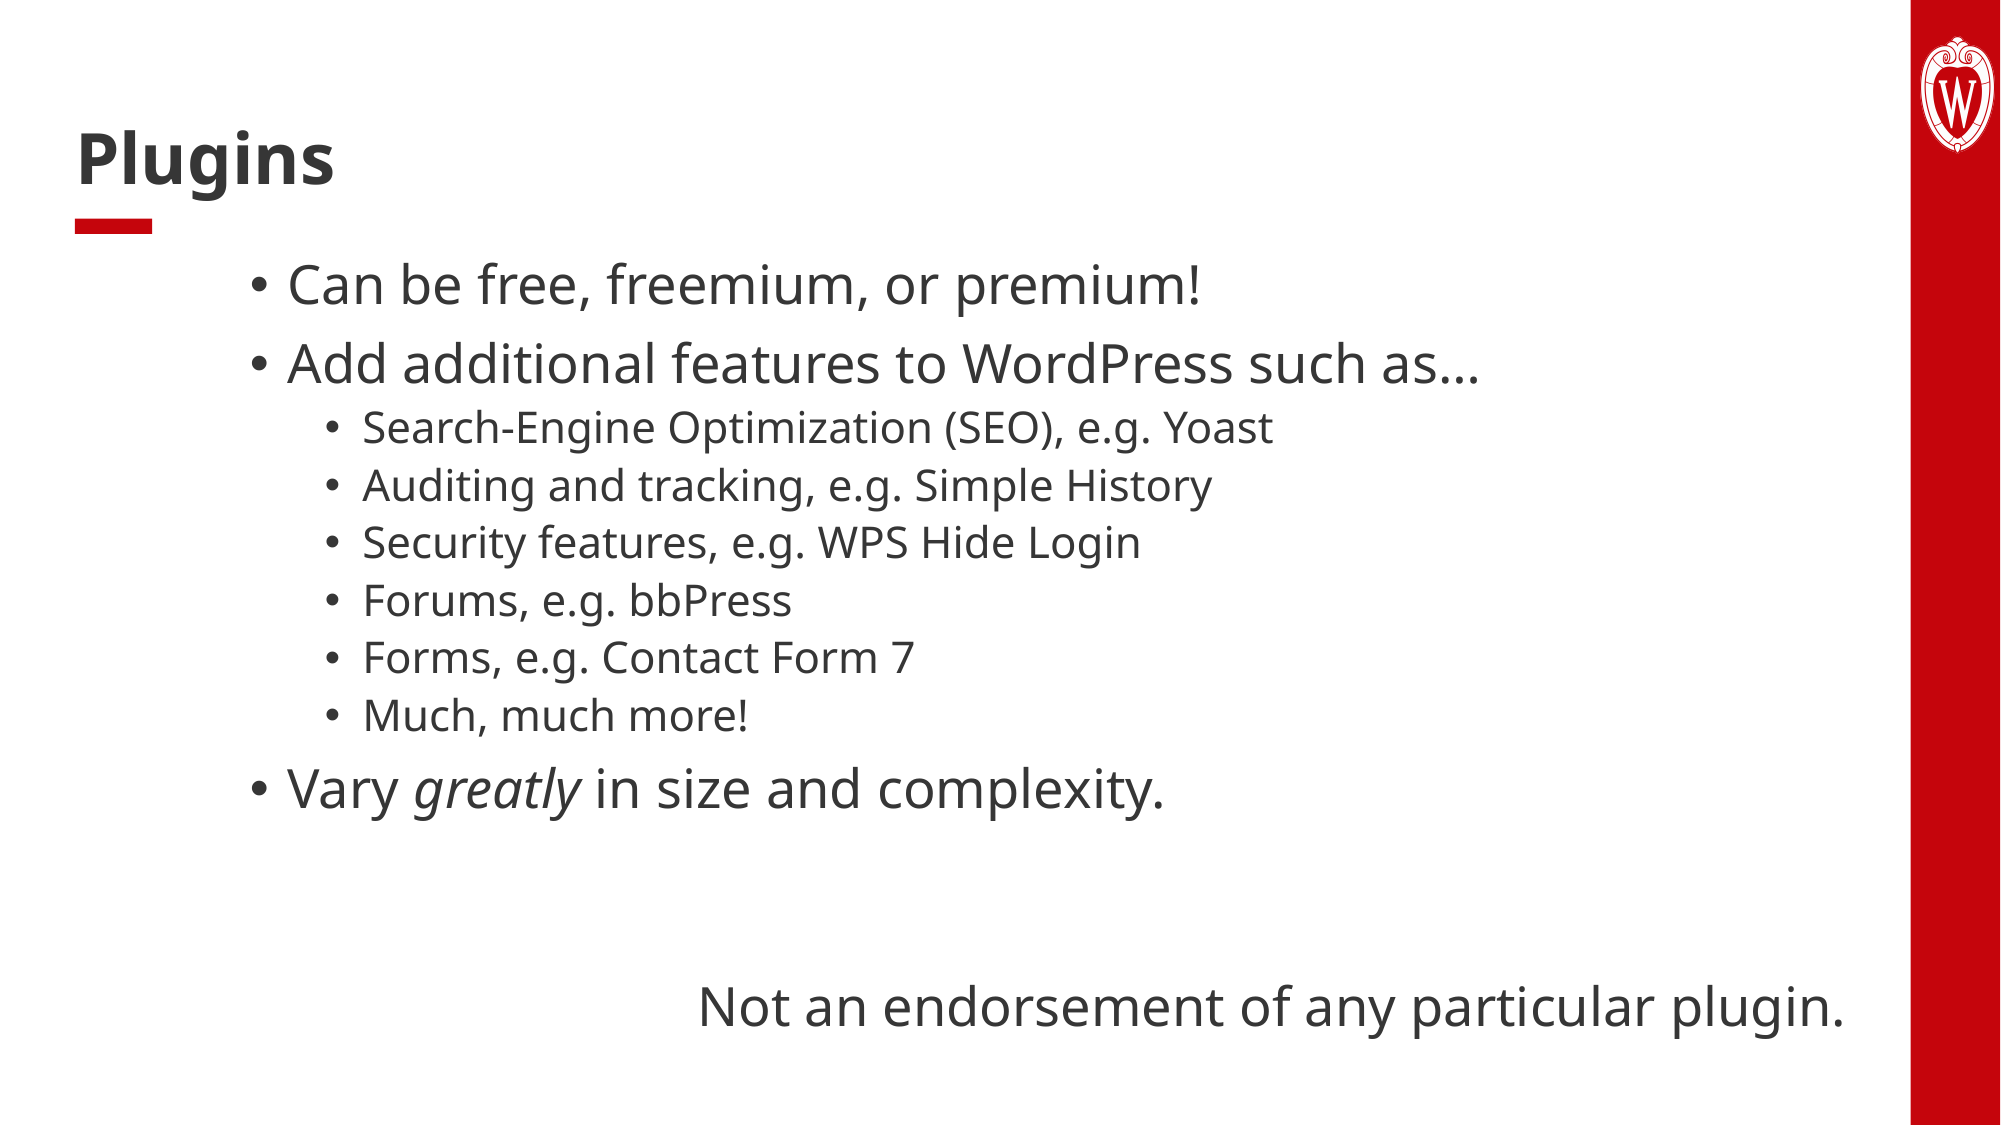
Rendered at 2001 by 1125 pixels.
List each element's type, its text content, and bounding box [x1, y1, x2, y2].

title Plugins [75, 115, 1863, 200]
list Can be free, freemium, or premium! Add additional features to WordPress such as… Search-Engine Optimization (SEO), e.g. Yoast Auditing and tracking, e.g. Simple History Security features, e.g. WPS Hide Login Forums, e.g. bbPress Forms, e.g. Contact Form 7 Much, much more! Vary greatly in size and complexity. [249, 249, 1863, 892]
text_box Not an endorsement of any particular plugin. [249, 972, 1863, 1047]
picture [1920, 36, 1995, 154]
